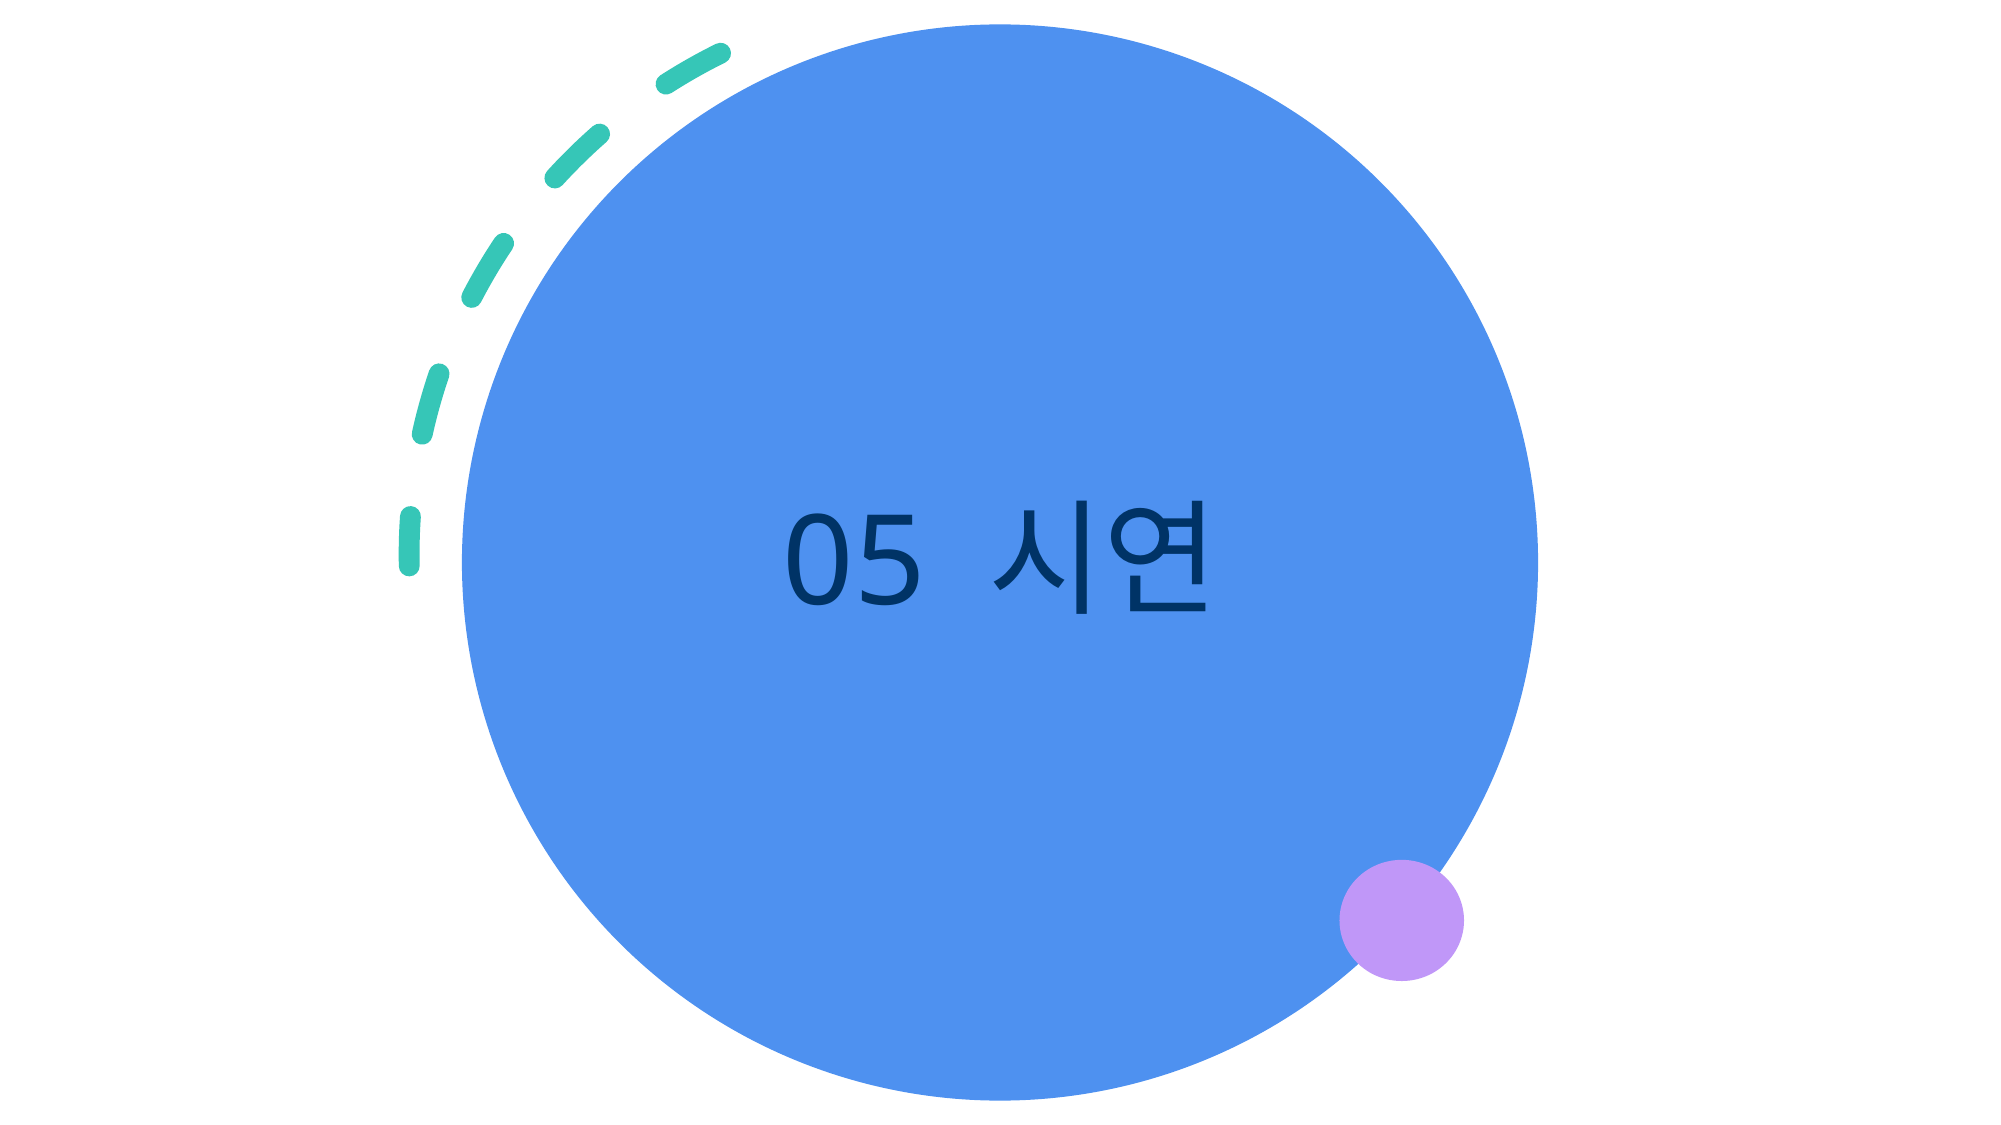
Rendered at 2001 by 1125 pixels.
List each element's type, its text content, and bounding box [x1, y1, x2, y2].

title 05 시연 [544, 226, 1457, 639]
